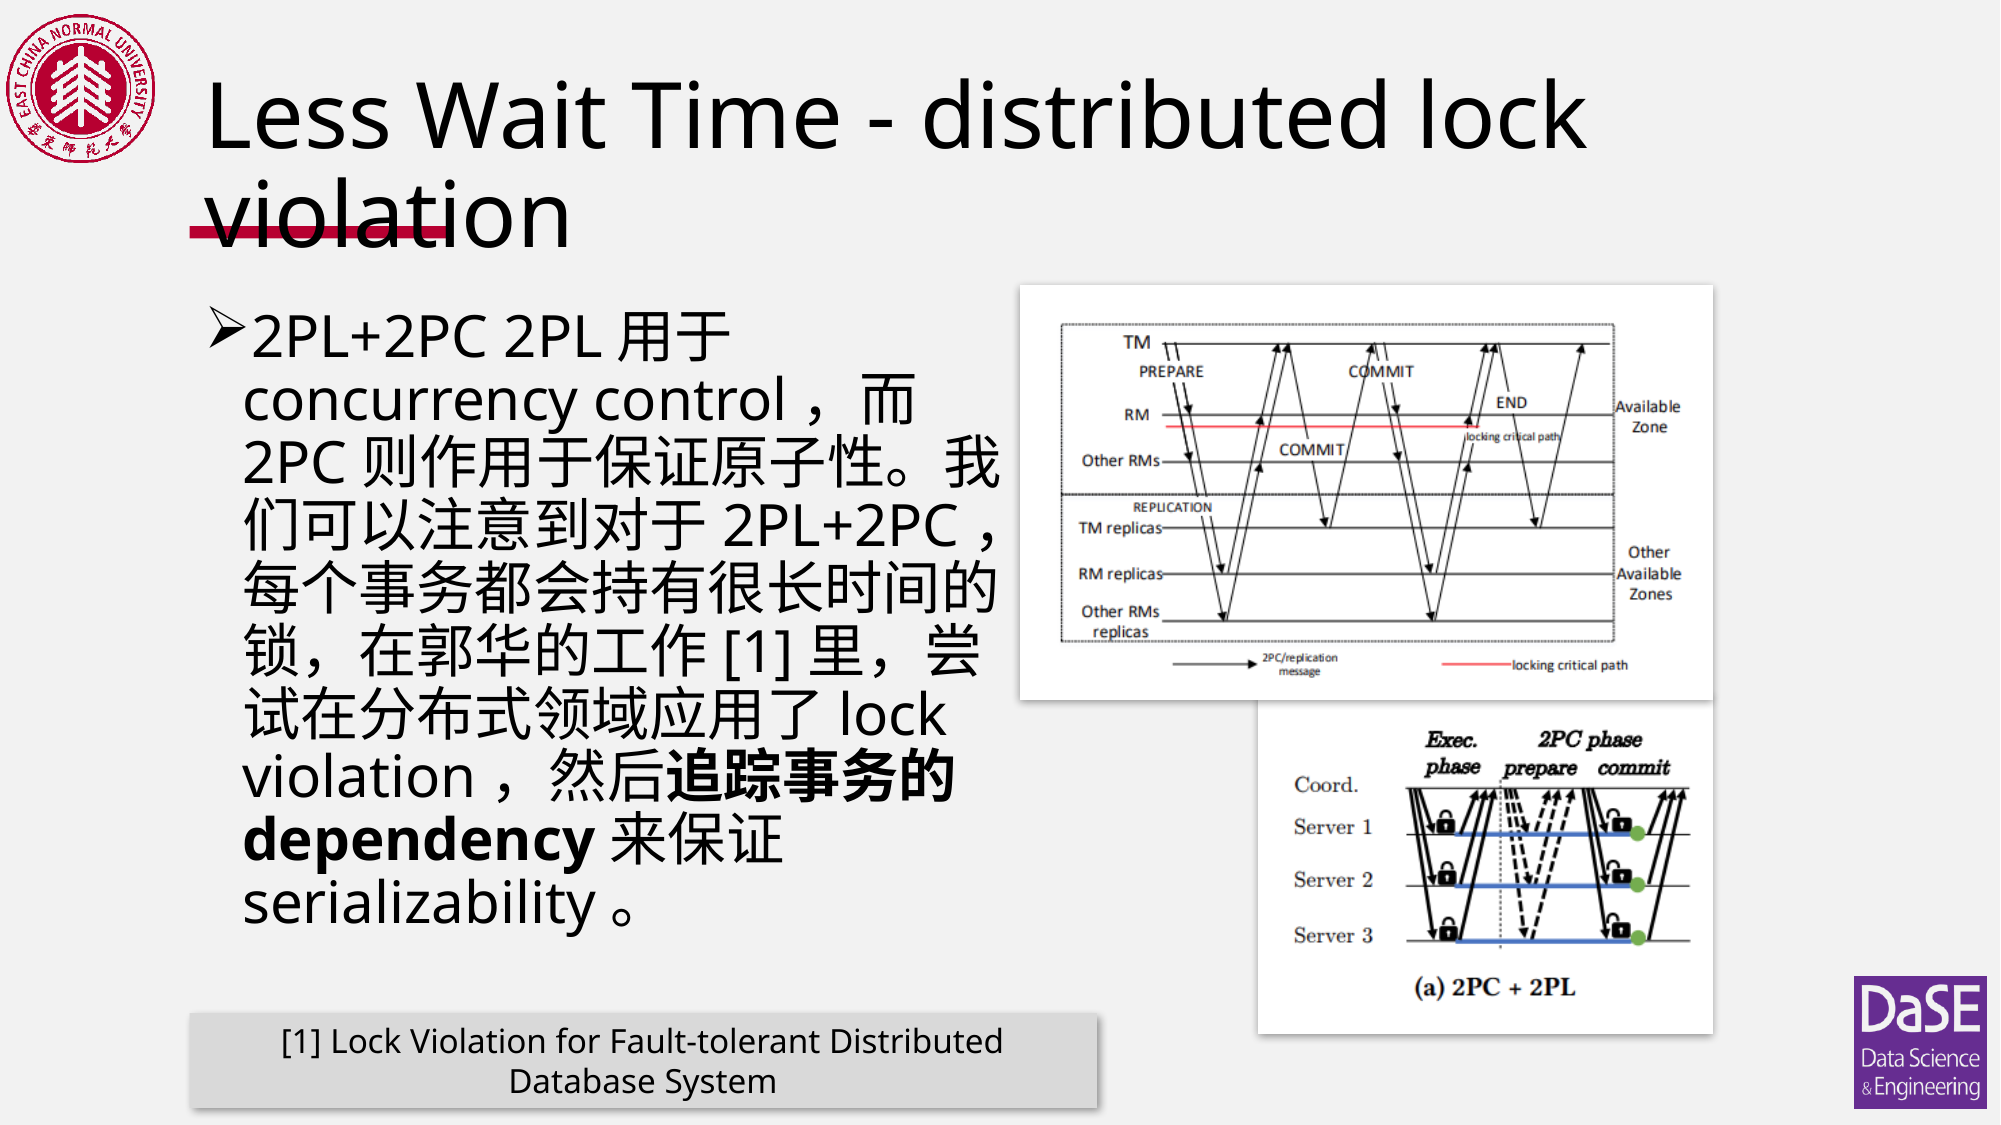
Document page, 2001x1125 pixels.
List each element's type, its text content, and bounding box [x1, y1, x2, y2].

picture [6, 14, 155, 163]
picture [1034, 299, 1699, 687]
picture [1854, 976, 1987, 1109]
text_box [1] Lock Violation for Fault-tolerant Distributed Database System [189, 1013, 1097, 1108]
title Less Wait Time - distributed lock violation [189, 59, 1863, 278]
list 2PL+2PC 2PL用于concurrency control，而2PC则作用于保证原子性。我们可以注意到对于2PL+2PC，每个事务都会持有很长时间的锁，在郭华的工作[1]里，尝试在分布式领域应用了lock violation，然后追踪事务的dependency来保证serializability。 [189, 299, 1052, 1013]
picture [1272, 707, 1699, 1021]
